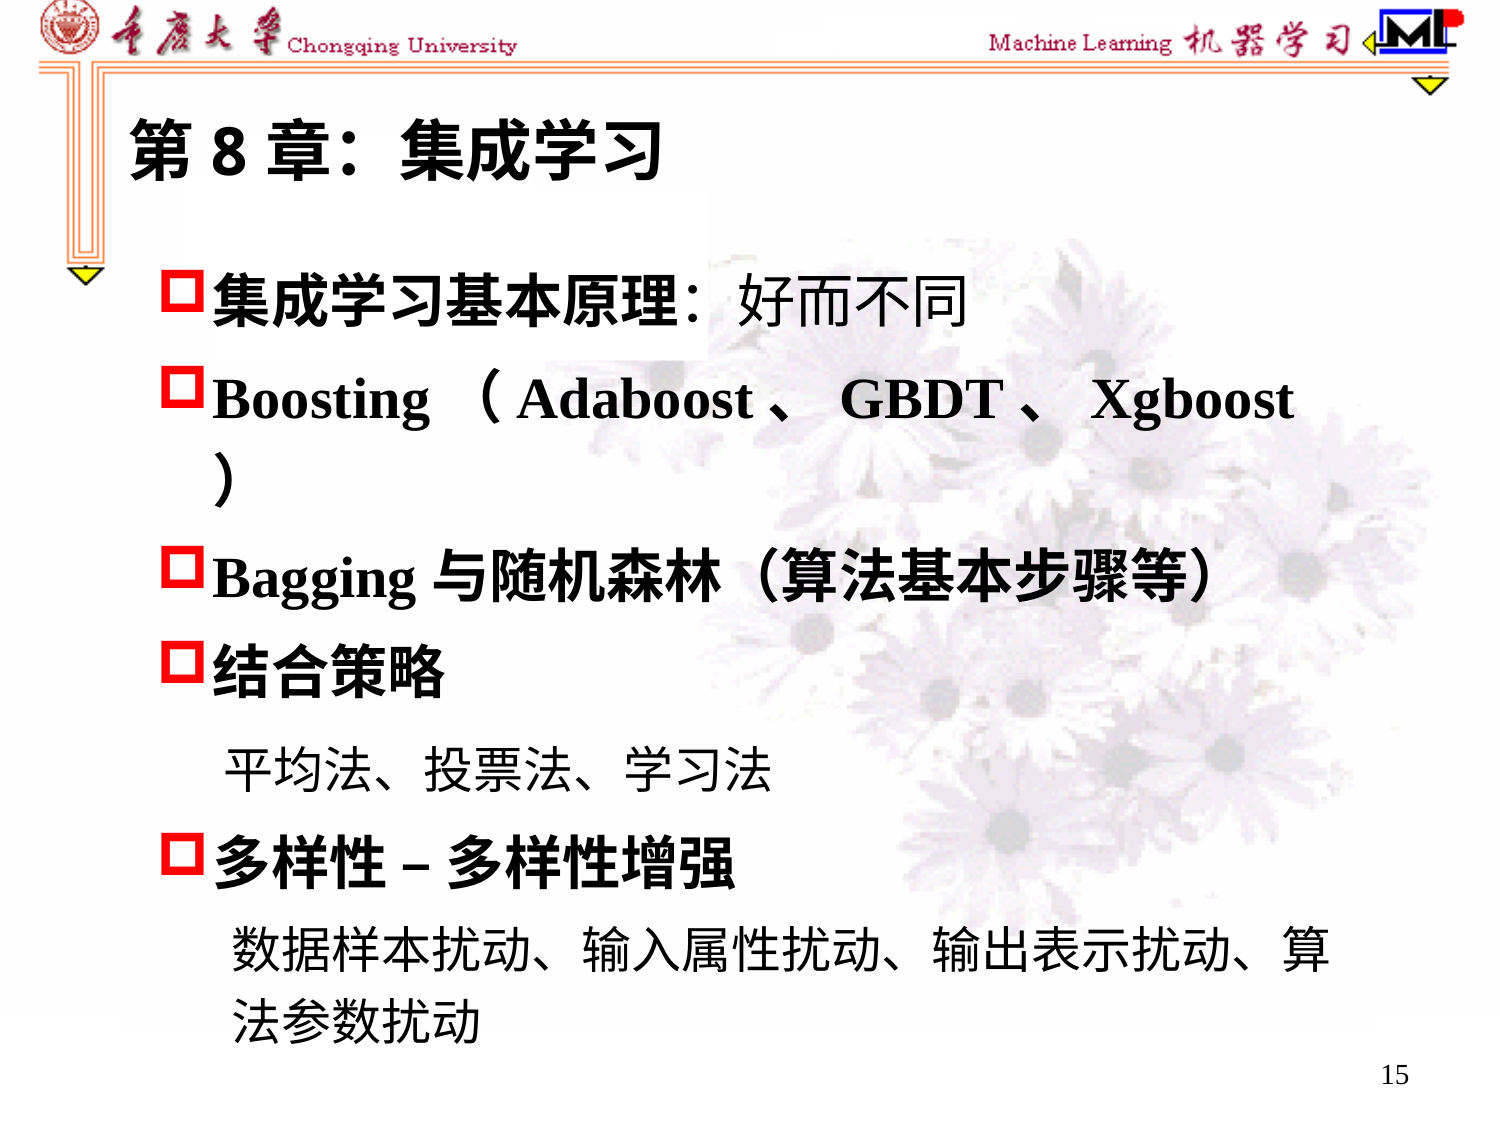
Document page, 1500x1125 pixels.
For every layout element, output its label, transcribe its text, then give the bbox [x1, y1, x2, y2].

slide_number 15 [1074, 1042, 1425, 1103]
picture [0, 0, 1500, 1032]
text_box 第8章：集成学习 [112, 101, 1447, 197]
list 集成学习基本原理：好而不同 Boosting（Adaboost、GBDT、Xgboost） Bagging与随机森林（算法基本步骤等） 结合策略 平均法、投票法、学习法 多样性 – 多样性增强 数据样本扰动、输入属性扰动、输出表示扰动、算法参数扰动 [141, 197, 1359, 446]
